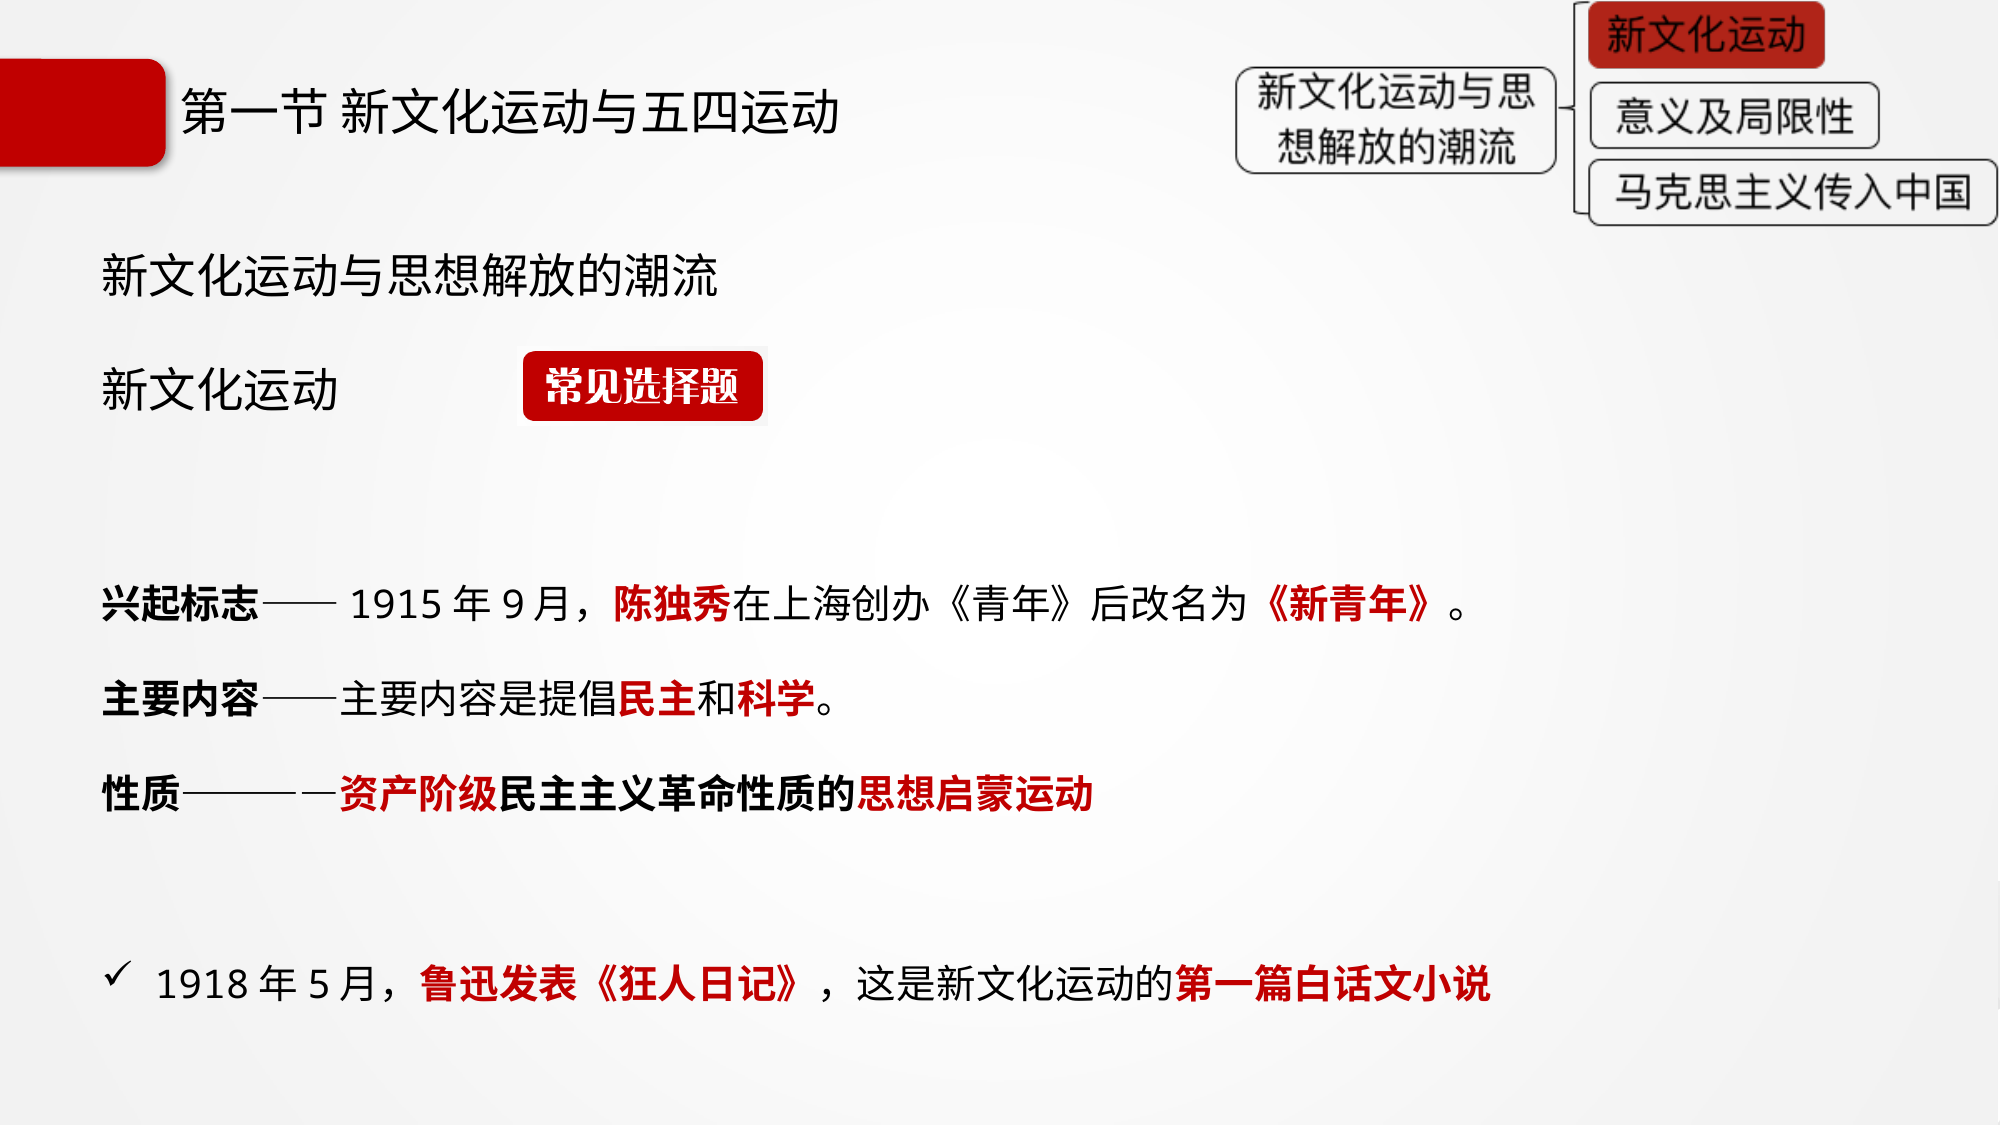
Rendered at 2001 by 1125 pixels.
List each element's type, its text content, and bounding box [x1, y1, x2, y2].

text_box [0, 58, 166, 167]
picture [0, 0, 2000, 1125]
list 新文化运动与思想解放的潮流 新文化运动 兴起标志——1915年9月，陈独秀在上海创办《青年》后改名为《新青年》。 主要内容——主要内容是提倡民主和科学。 性质————资产阶级民主主义革命性质的思想启蒙运动 1918年5月，鲁迅发表《狂人日记》，这是新文化运动的第一篇白话文小说 [86, 181, 1921, 1020]
title 第一节 新文化运动与五四运动 [164, 61, 1234, 167]
